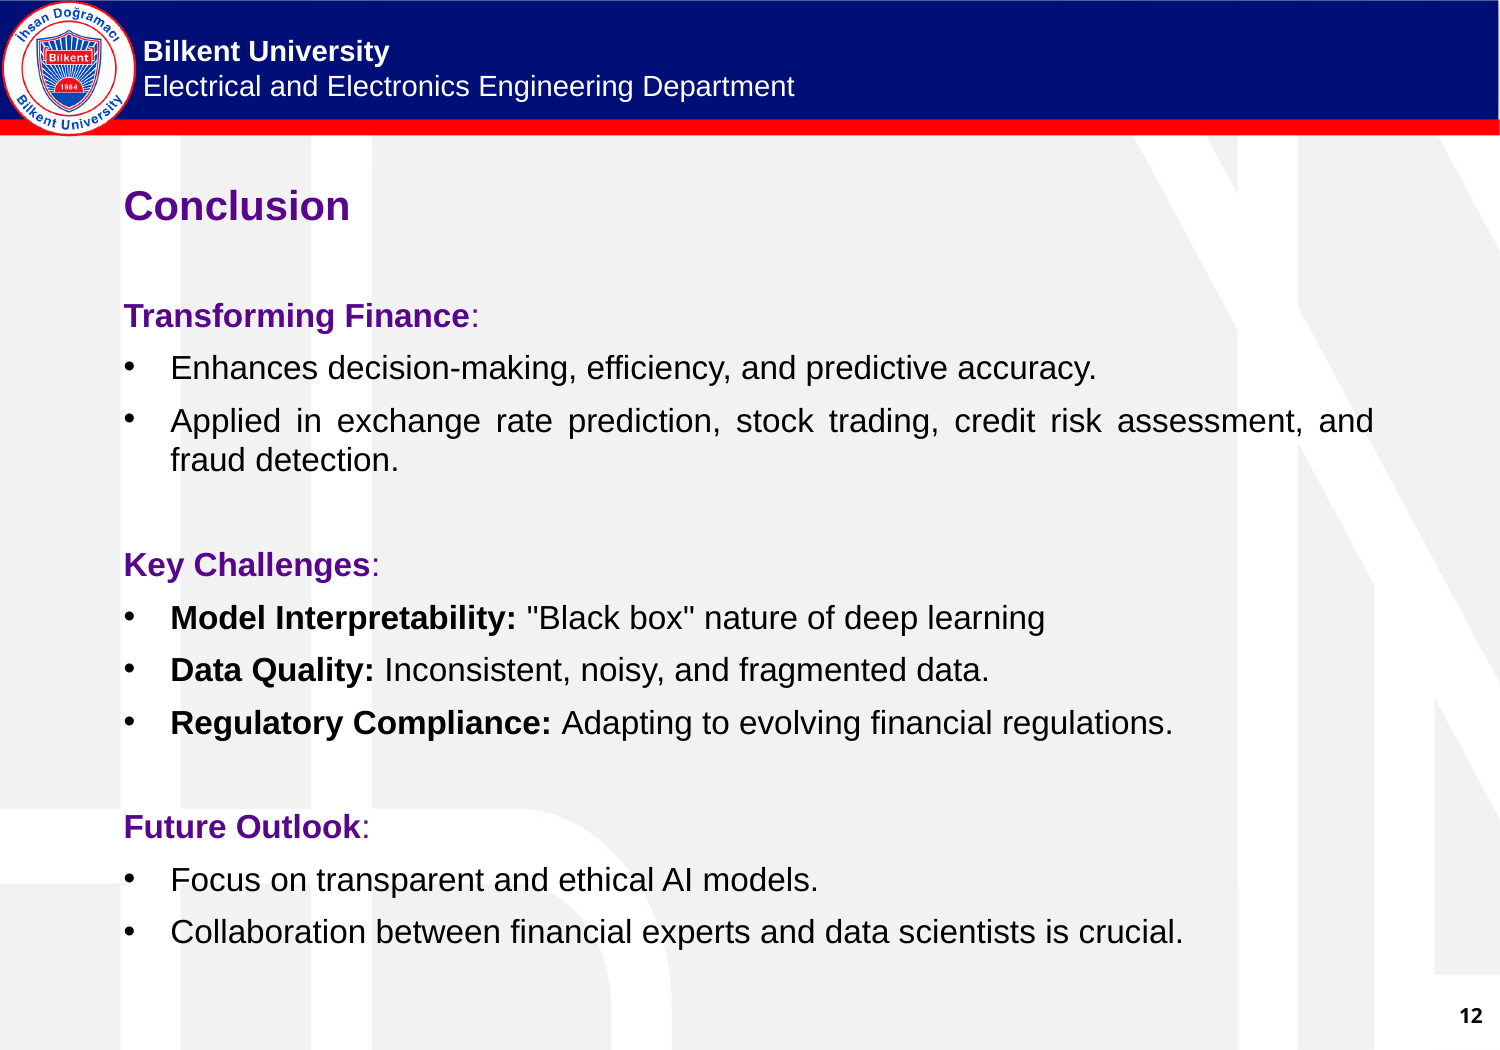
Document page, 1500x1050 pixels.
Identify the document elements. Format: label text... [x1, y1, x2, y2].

text_box Conclusion Transforming Finance: Enhances decision-making, efficiency, and predictive accuracy. Applied in exchange rate prediction, stock trading, credit risk assessment, and fraud detection. Key Challenges: Model Interpretability: "Black box" nature of deep learning Data Quality: Inconsistent, noisy, and fragmented data. Regulatory Compliance: Adapting to evolving financial regulations. Future Outlook: Focus on transparent and ethical AI models. Collaboration between financial experts and data scientists is crucial. [108, 171, 1391, 1050]
picture [0, 0, 1500, 1050]
